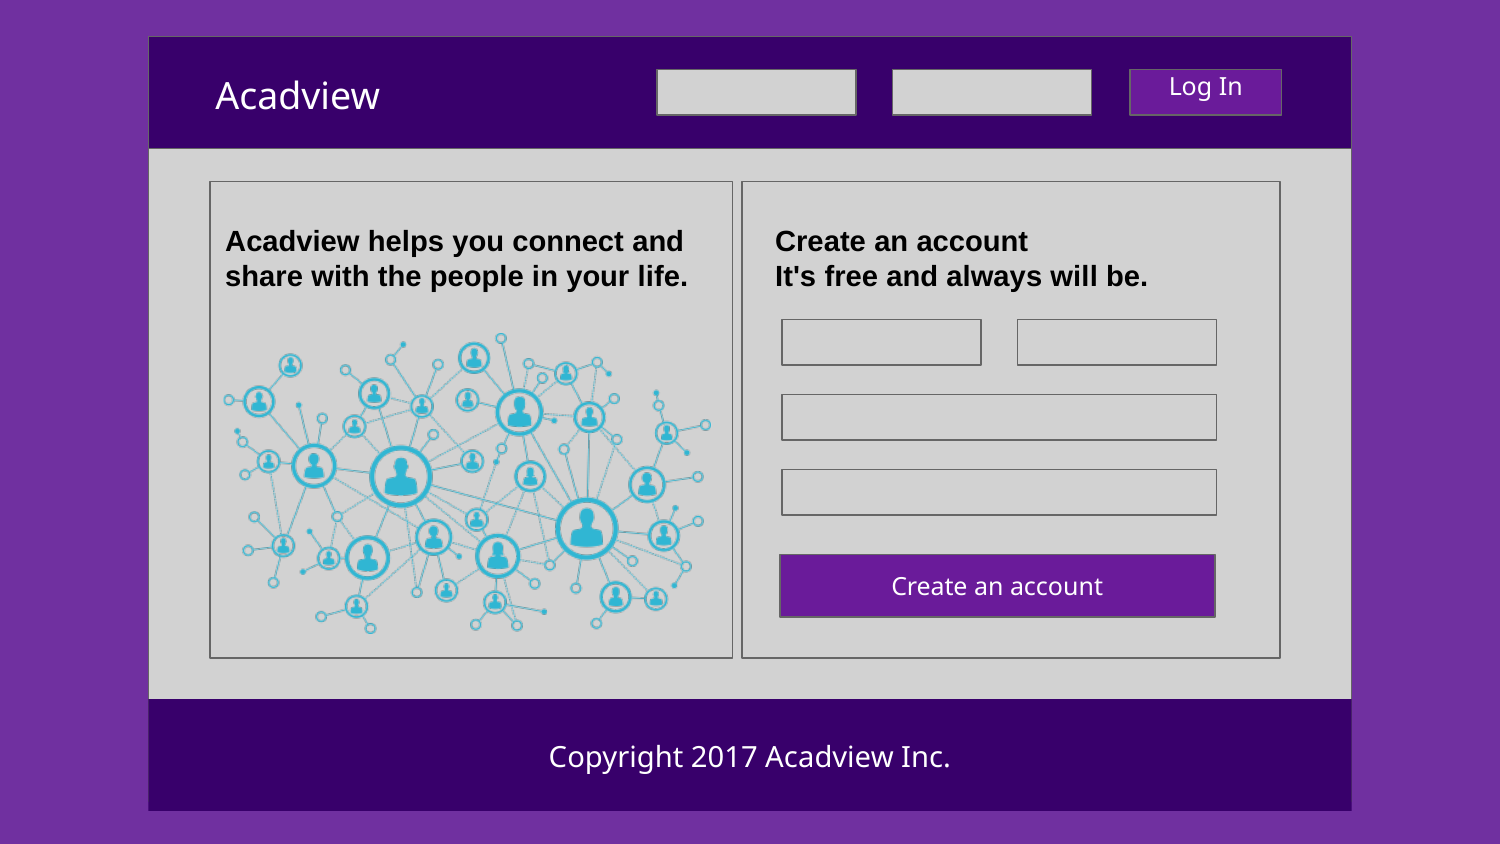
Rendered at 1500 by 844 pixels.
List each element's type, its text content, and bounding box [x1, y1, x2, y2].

text_box Create an account [780, 555, 1215, 618]
text_box Log In [1130, 55, 1282, 101]
text_box [781, 469, 1217, 515]
text_box [148, 149, 1352, 699]
text_box Acadview helps you connect and share with the people in your life. [210, 206, 715, 309]
text_box [1017, 319, 1217, 365]
text_box [148, 36, 1352, 149]
text_box [742, 181, 1280, 659]
text_box [657, 69, 857, 115]
text_box [148, 699, 1352, 811]
text_box [1130, 101, 1282, 115]
text_box Create an account It's free and always will be. [760, 206, 1265, 309]
text_box Acadview [200, 57, 400, 130]
text_box [892, 69, 1092, 115]
text_box [781, 394, 1217, 440]
text_box [782, 319, 982, 365]
text_box Copyright 2017 Acadview Inc. [517, 723, 983, 787]
text_box [210, 181, 733, 659]
picture [209, 332, 728, 635]
